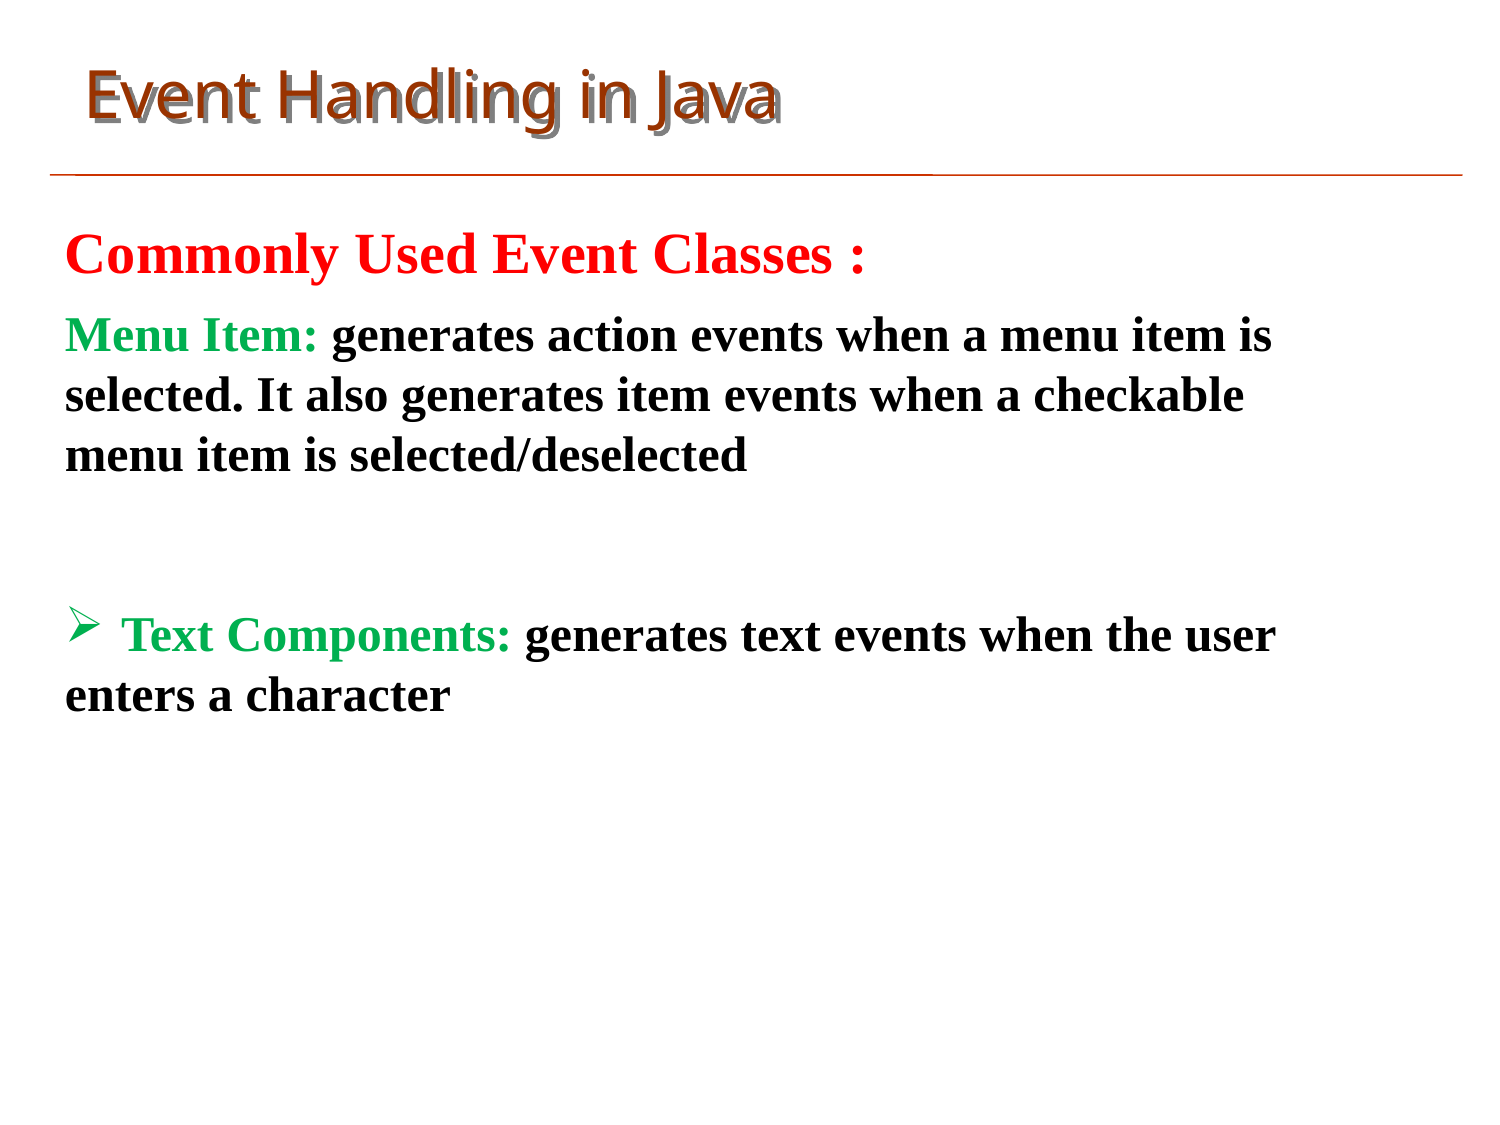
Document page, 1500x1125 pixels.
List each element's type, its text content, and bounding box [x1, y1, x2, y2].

text_box Commonly Used Event Classes : [49, 208, 1339, 293]
text_box Menu Item: generates action events when a menu item is selected. It also generates item events when a checkable menu item is selected/deselected Text Components: generates text events when the user enters a character [49, 293, 1463, 729]
text_box Event Handling in Java [68, 44, 969, 140]
